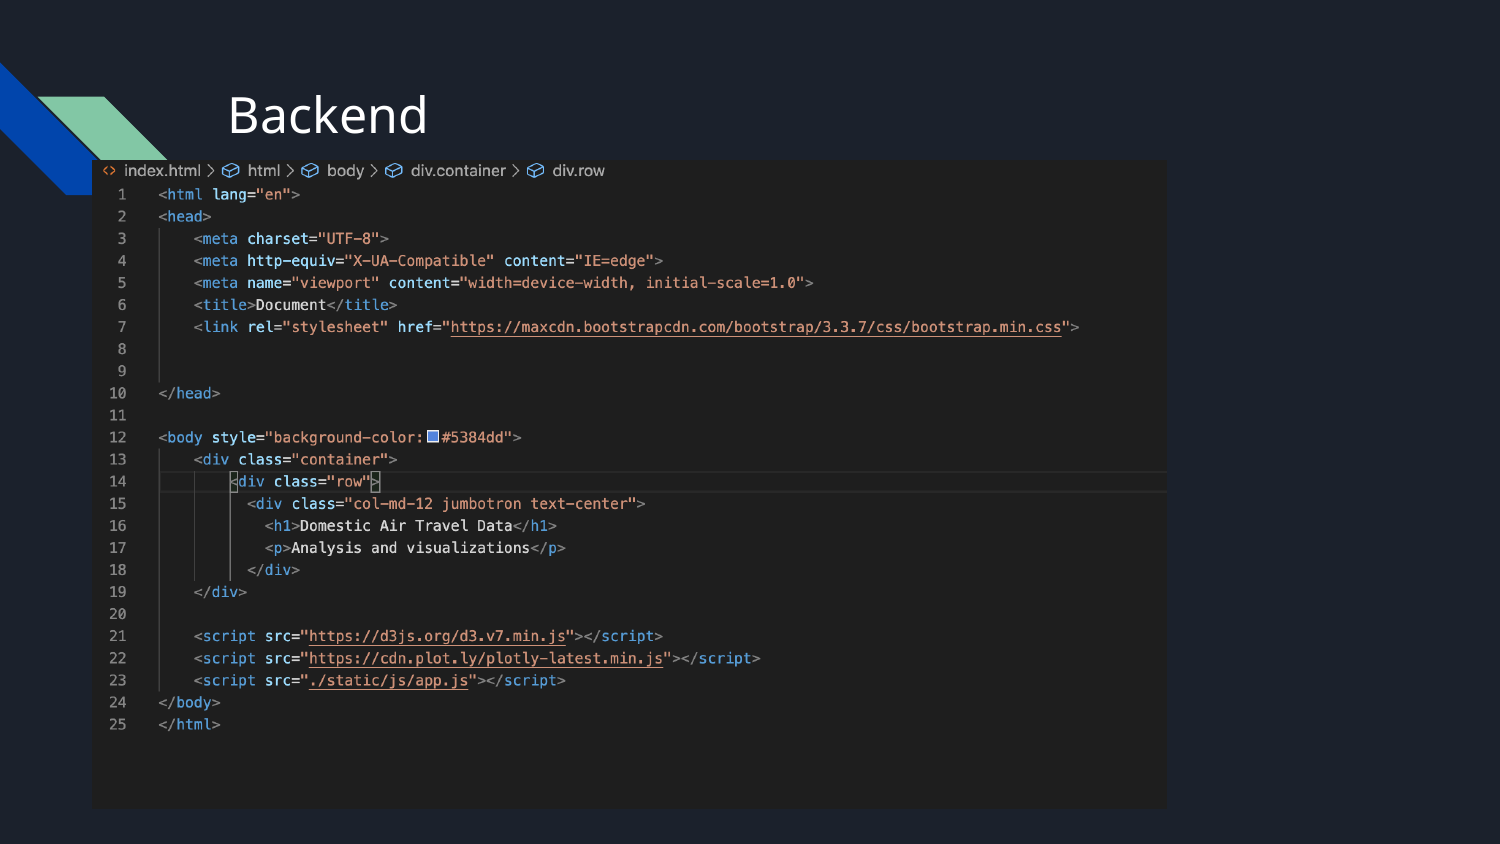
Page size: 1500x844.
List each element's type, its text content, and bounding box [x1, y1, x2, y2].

picture [92, 160, 1167, 809]
title Backend [212, 64, 1368, 215]
